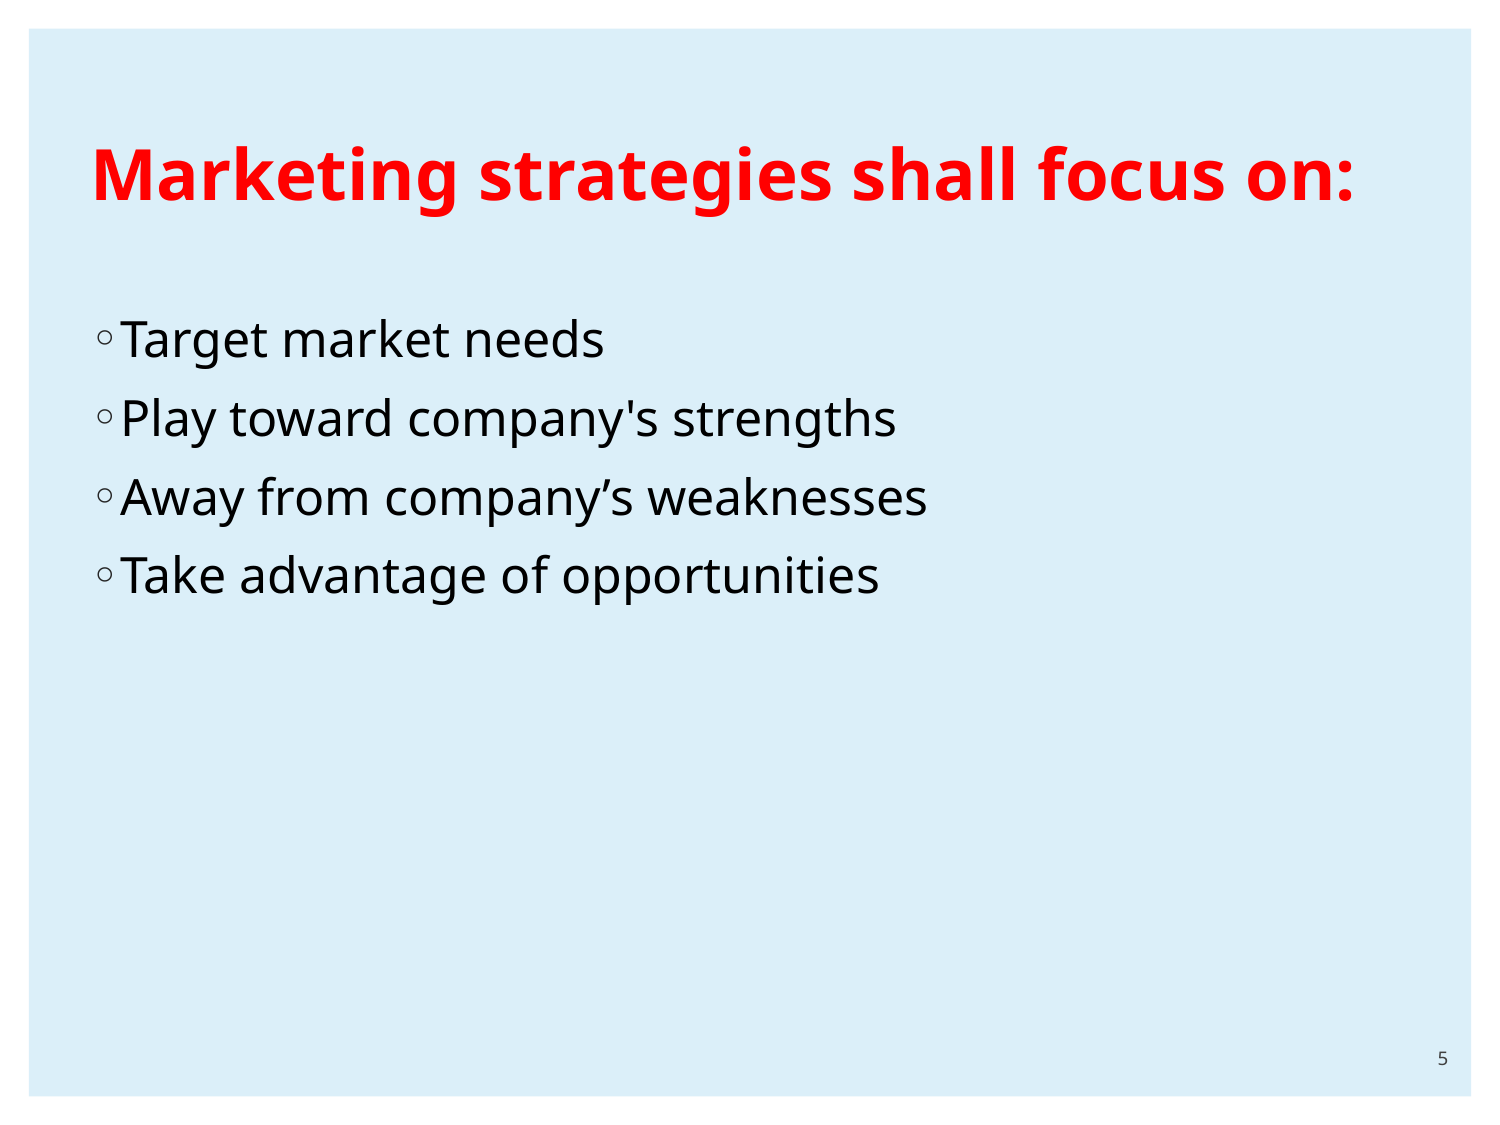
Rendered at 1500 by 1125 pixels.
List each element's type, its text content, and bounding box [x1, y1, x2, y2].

title Marketing strategies shall focus on: [75, 79, 1388, 275]
list Target market needs Play toward company's strengths Away from company’s weaknesses Take advantage of opportunities [75, 299, 1425, 838]
slide_number 5 [1283, 1035, 1464, 1080]
